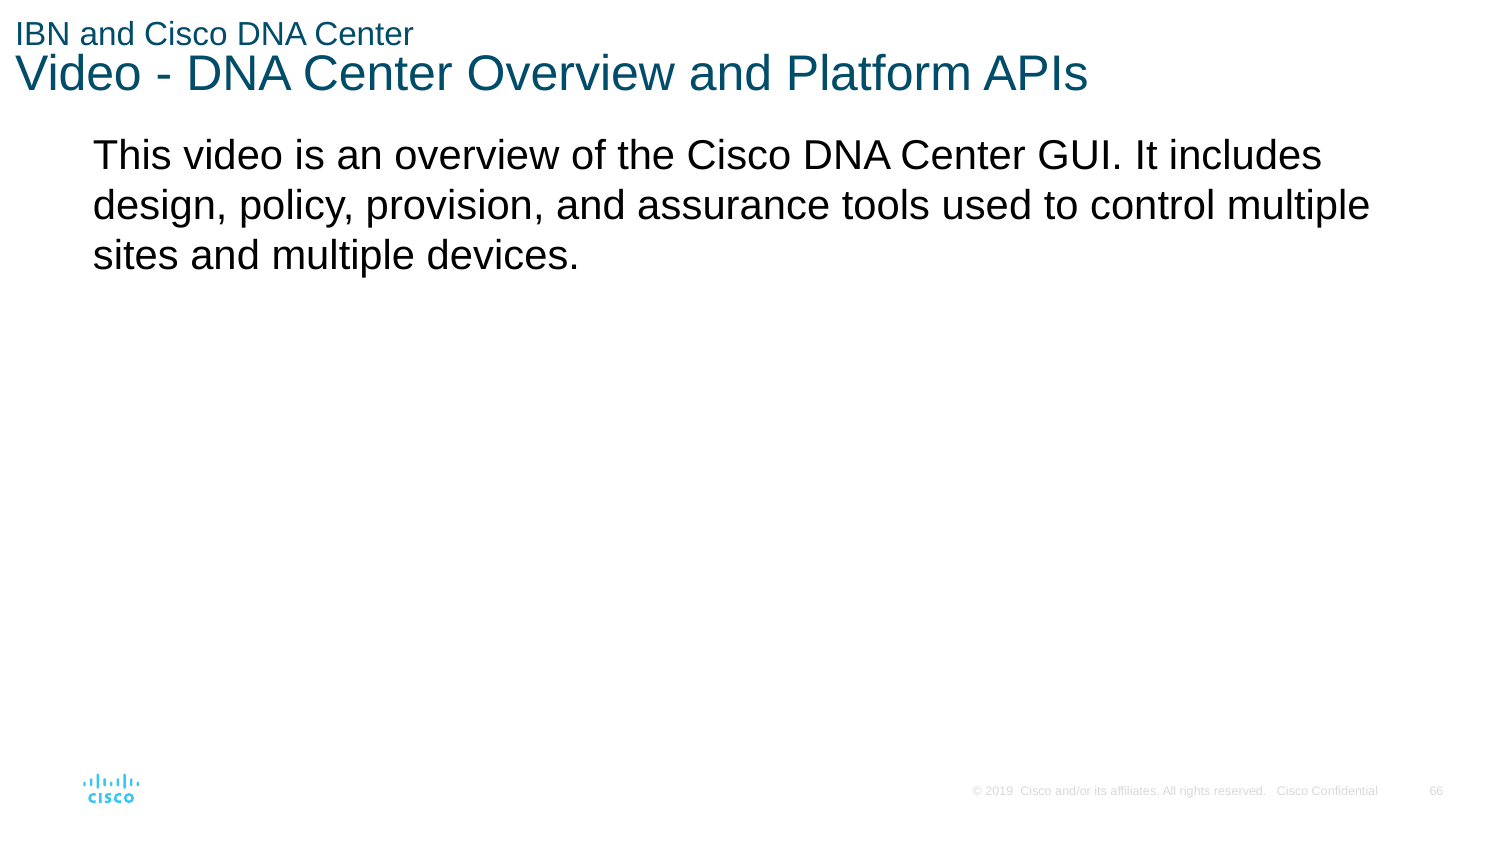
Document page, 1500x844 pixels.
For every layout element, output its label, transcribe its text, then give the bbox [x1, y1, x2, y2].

title IBN and Cisco DNA Center Video - DNA Center Overview and Platform APIs [0, 0, 1369, 121]
list This video is an overview of the Cisco DNA Center GUI. It includes design, policy, provision, and assurance tools used to control multiple sites and multiple devices. [77, 120, 1437, 726]
